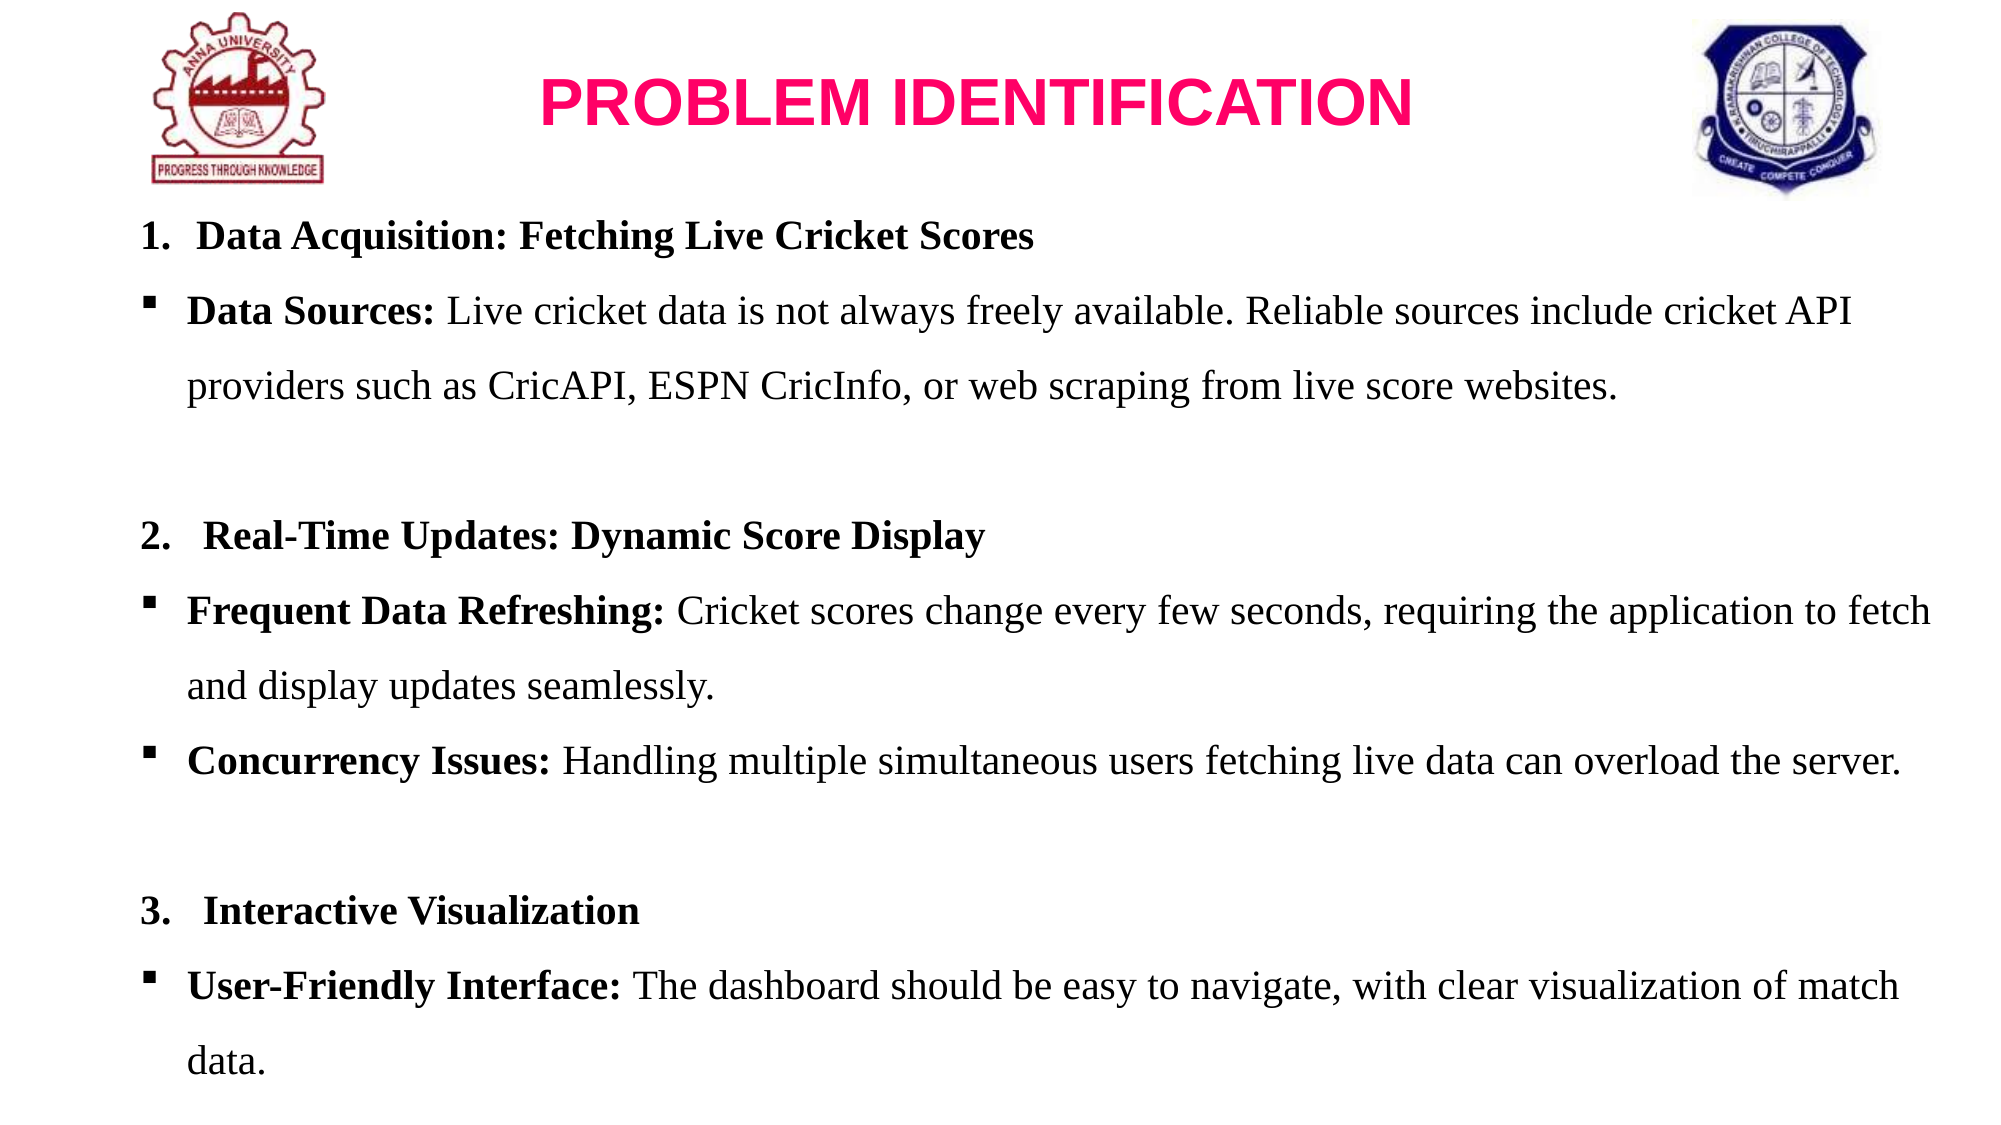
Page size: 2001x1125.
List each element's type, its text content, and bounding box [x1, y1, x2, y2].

picture [151, 12, 326, 185]
title PROBLEM IDENTIFICATION [369, 0, 1631, 175]
picture [1692, 19, 1883, 201]
text_box Data Acquisition: Fetching Live Cricket Scores Data Sources: Live cricket data is not always freely available. Reliable sources include cricket API providers such as CricAPI, ESPN CricInfo, or web scraping from live score websites. 2. Real-Time Updates: Dynamic Score Display Frequent Data Refreshing: Cricket scores change every few seconds, requiring the application to fetch and display updates seamlessly. Concurrency Issues: Handling multiple simultaneous users fetching live data can overload the server. 3. Interactive Visualization User-Friendly Interface: The dashboard should be easy to navigate, with clear visualization of match data. [125, 175, 1962, 1125]
